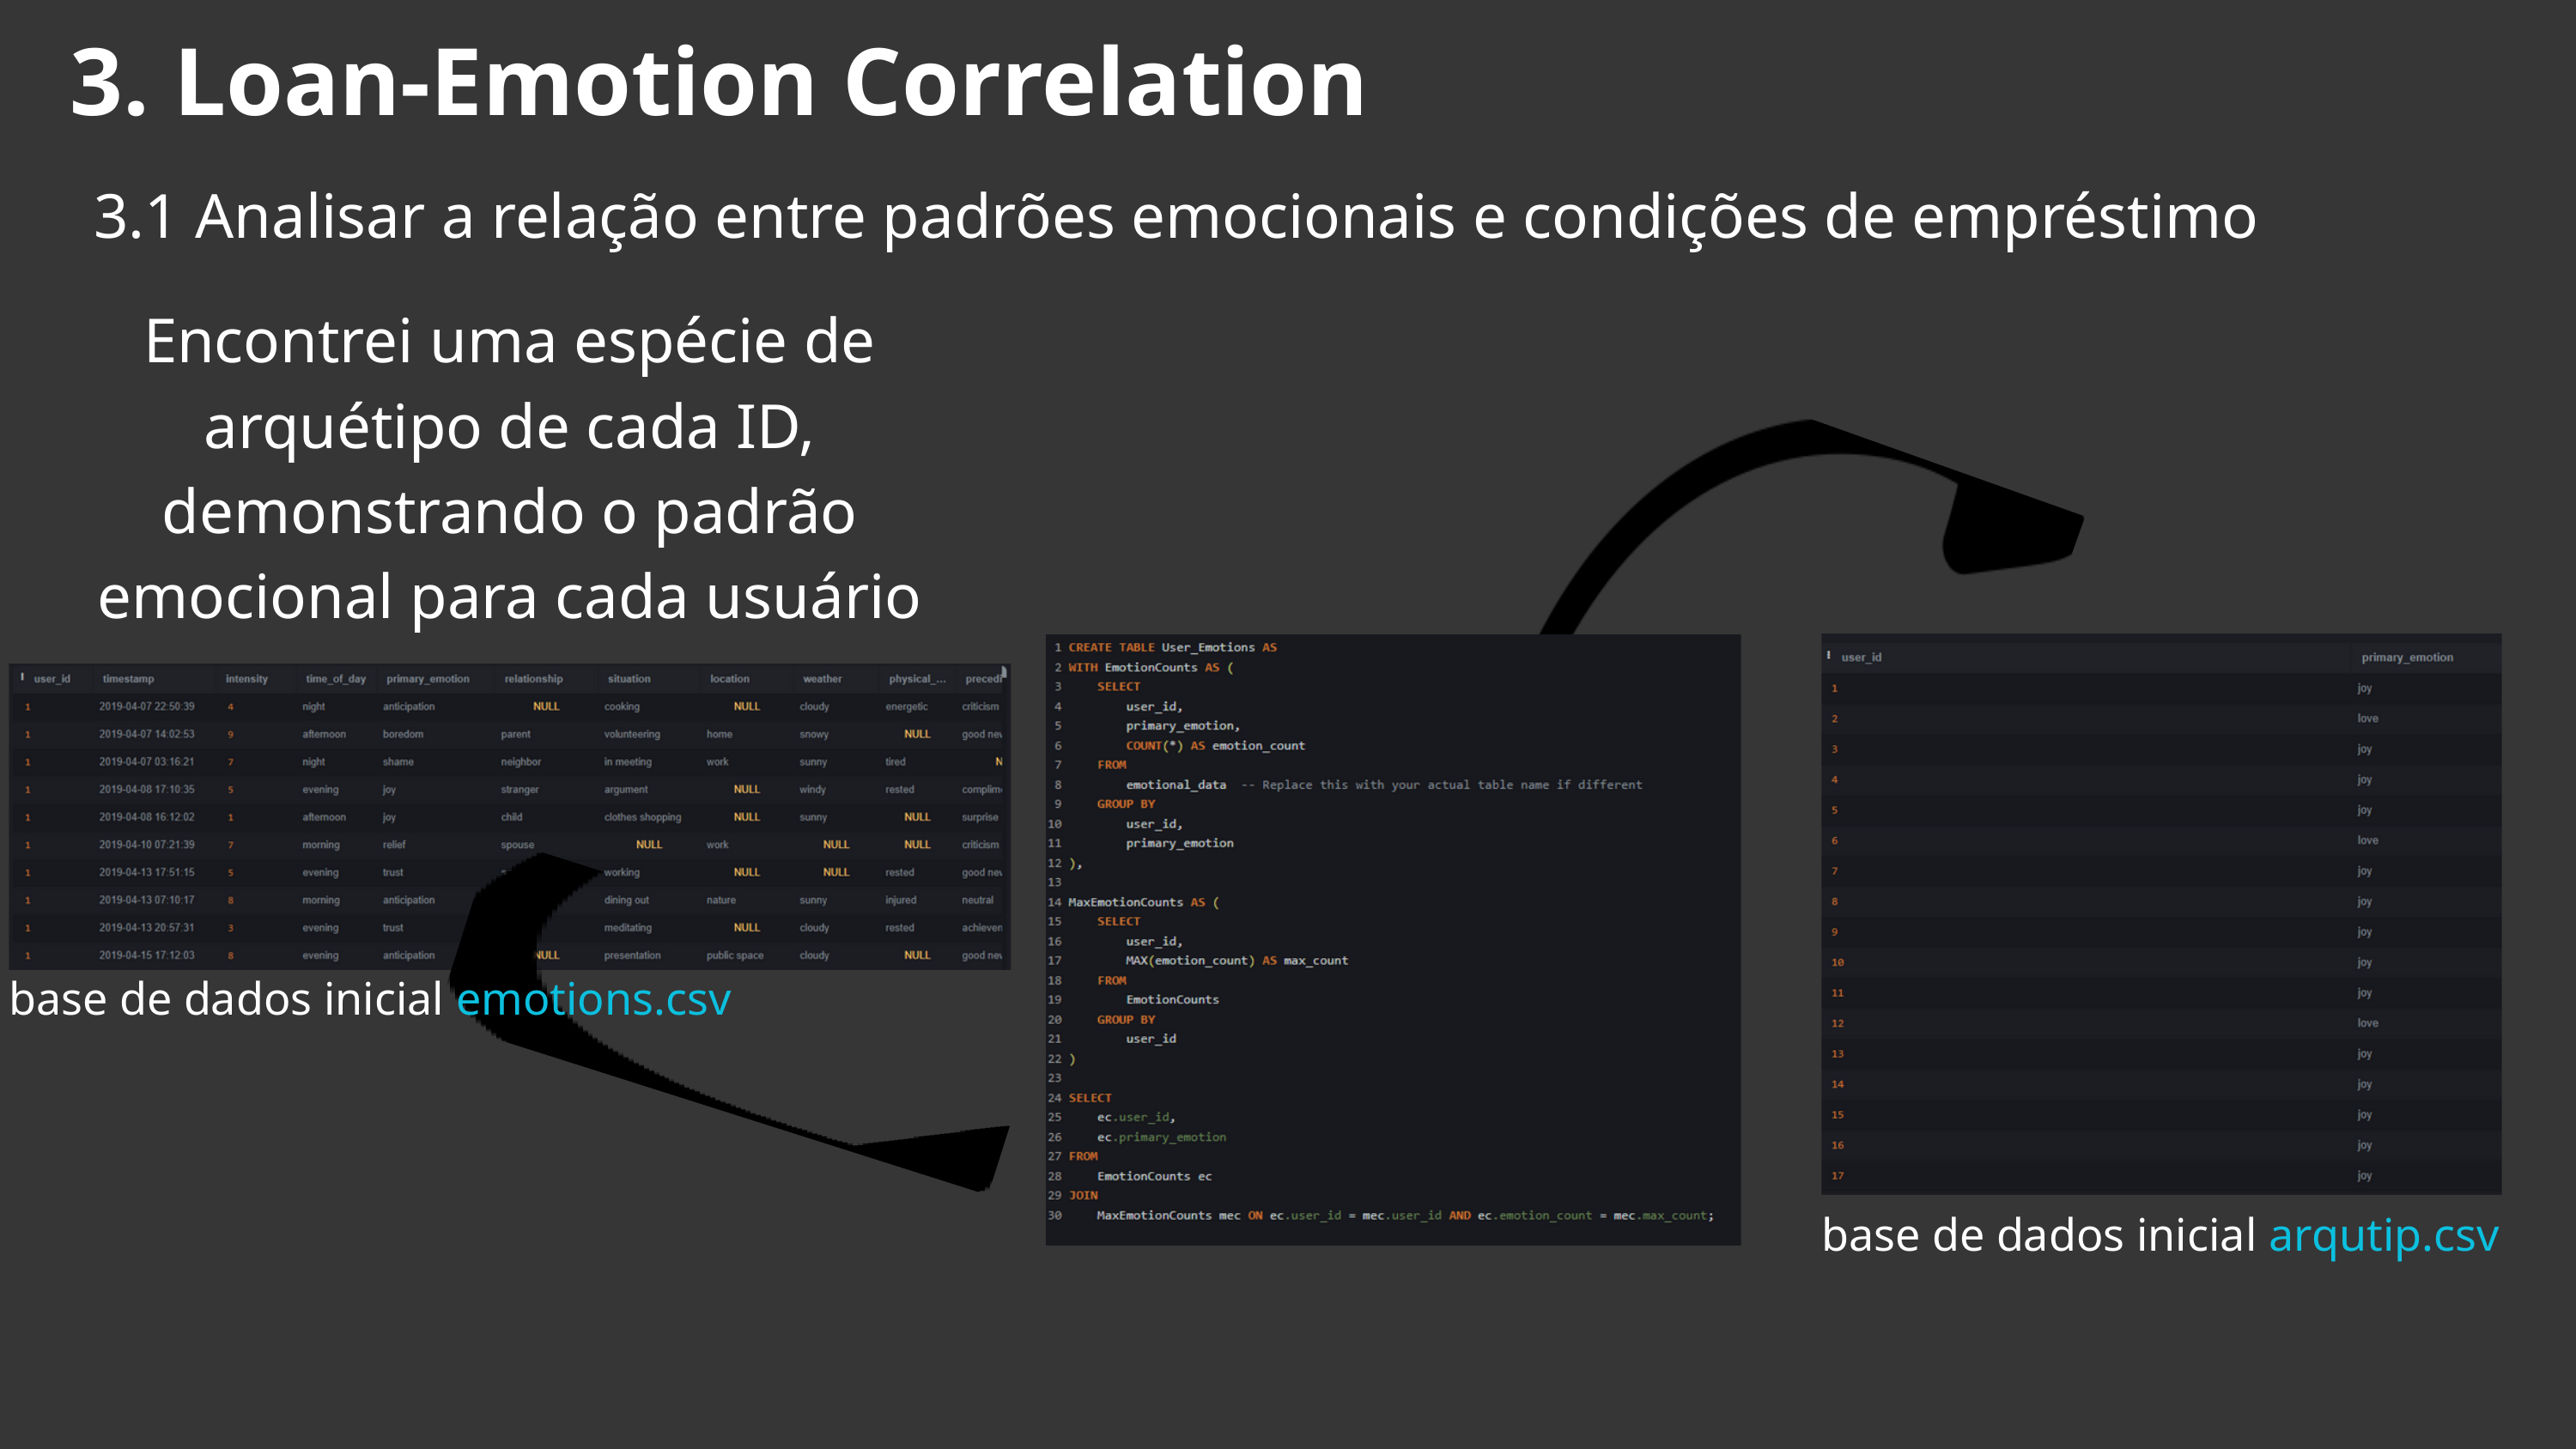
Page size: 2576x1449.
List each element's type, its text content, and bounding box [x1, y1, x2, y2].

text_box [1045, 634, 1741, 1246]
text_box base de dados inicial arqutip.csv [1821, 1197, 2576, 1260]
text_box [1821, 634, 2502, 1196]
text_box [452, 977, 1041, 1196]
text_box base de dados inicial emotions.csv [9, 976, 810, 1025]
text_box 3.1 Analisar a relação entre padrões emocionais e condições de empréstimo [28, 165, 2326, 251]
text_box Encontrei uma espécie de arquétipo de cada ID, demonstrando o padrão emocional para cada usuário [54, 289, 966, 631]
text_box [9, 664, 1012, 970]
text_box [1488, 339, 2086, 737]
text_box 3. Loan-Emotion Correlation [0, 3, 1439, 135]
